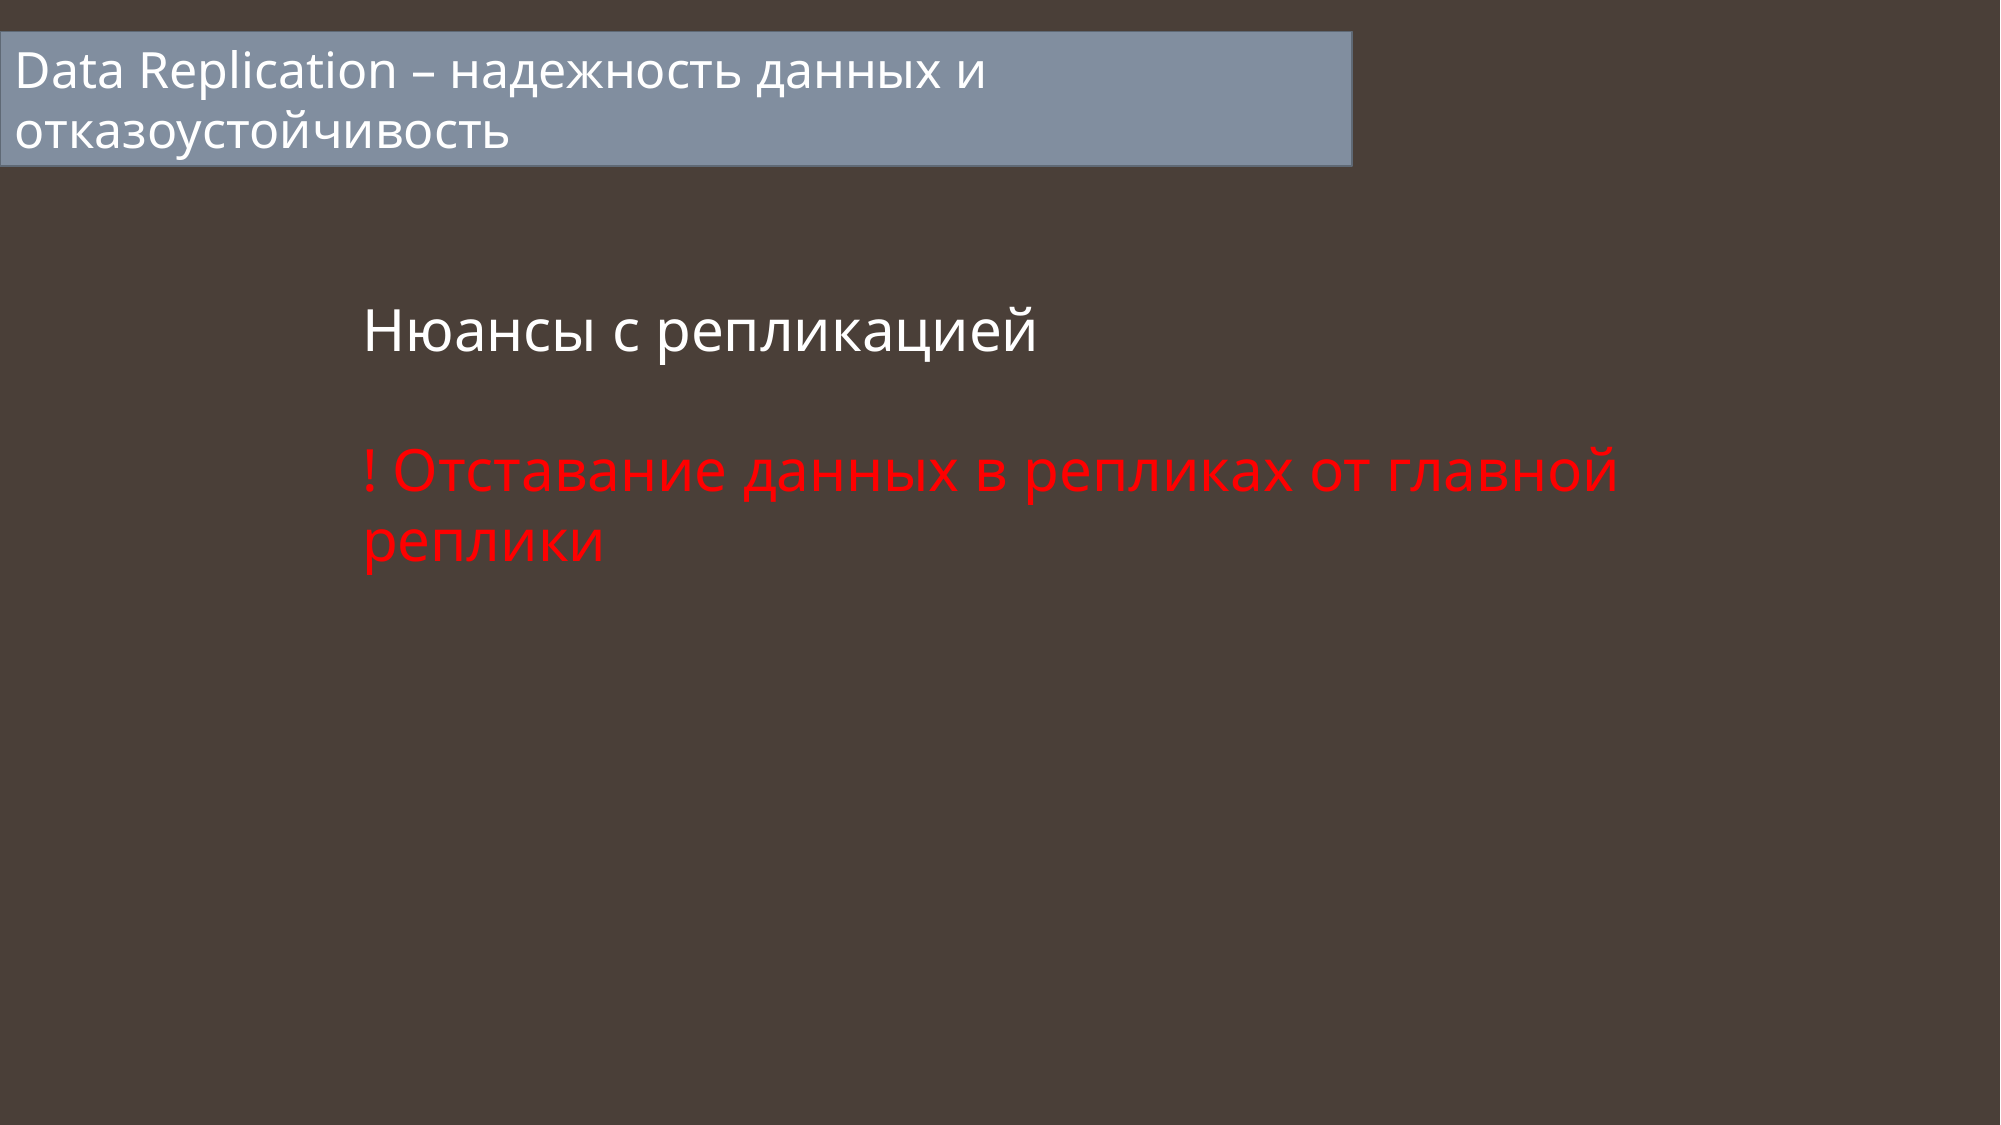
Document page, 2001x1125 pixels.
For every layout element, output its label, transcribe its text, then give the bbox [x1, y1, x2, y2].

text_box Data Replication – надежность данных и отказоустойчивость [0, 31, 1353, 167]
text_box Нюансы с репликацией ! Отставание данных в репликах от главной реплики [347, 285, 1649, 581]
